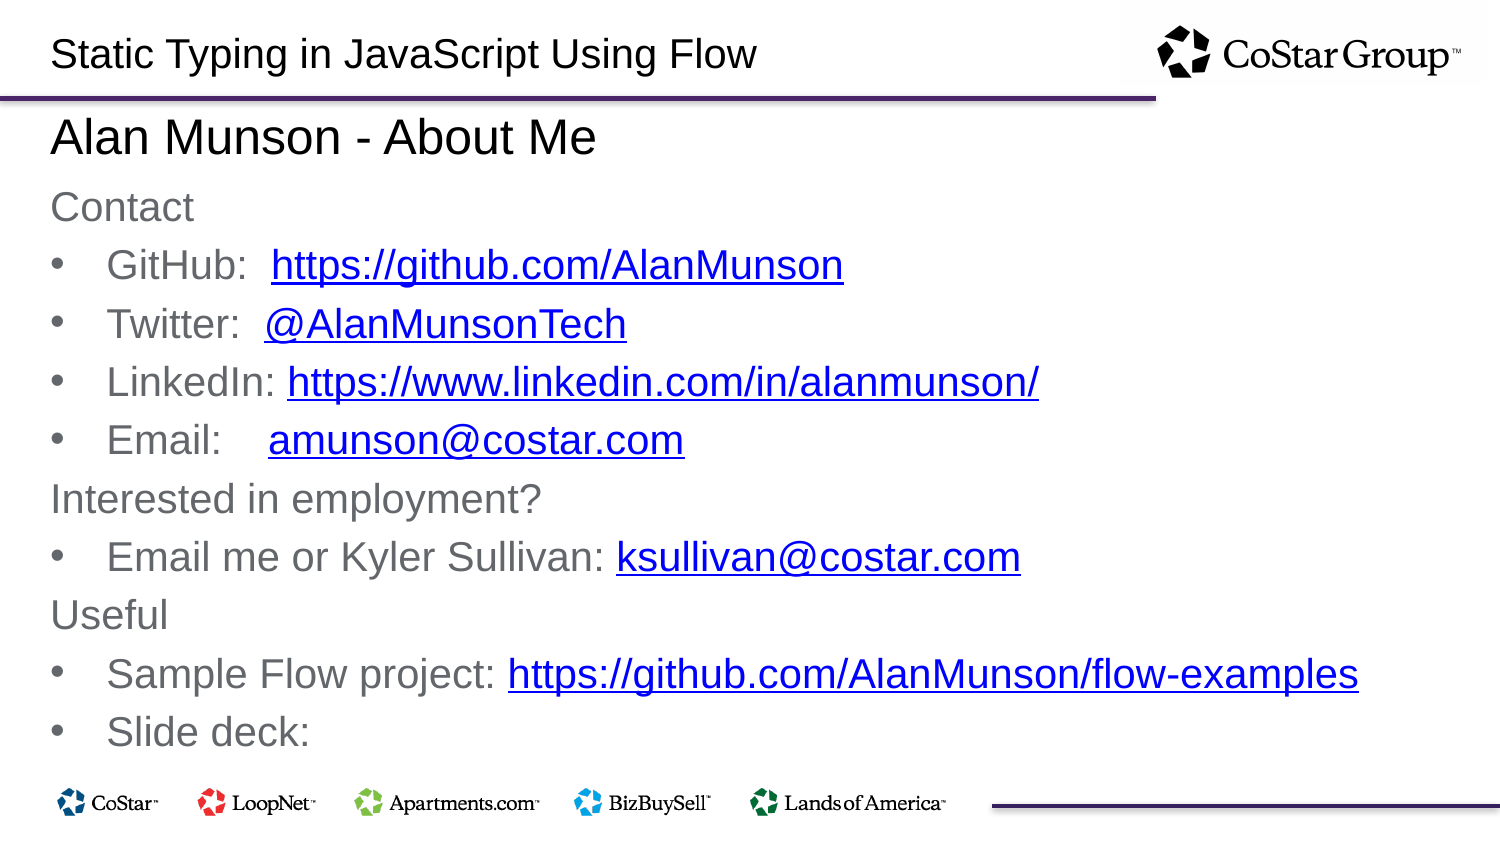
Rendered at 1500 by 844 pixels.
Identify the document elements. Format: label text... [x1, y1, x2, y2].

picture [1119, 0, 1487, 86]
list Contact GitHub: https://github.com/AlanMunson Twitter: @AlanMunsonTech LinkedIn: https://www.linkedin.com/in/alanmunson/ Email: amunson@costar.com Interested in employment? Email me or Kyler Sullivan: ksullivan@costar.com Useful Sample Flow project: https://github.com/AlanMunson/flow-examples Slide deck: [35, 172, 1439, 766]
picture [23, 760, 967, 840]
list Alan Munson - About Me [35, 96, 826, 171]
list Static Typing in JavaScript Using Flow [35, 19, 779, 85]
